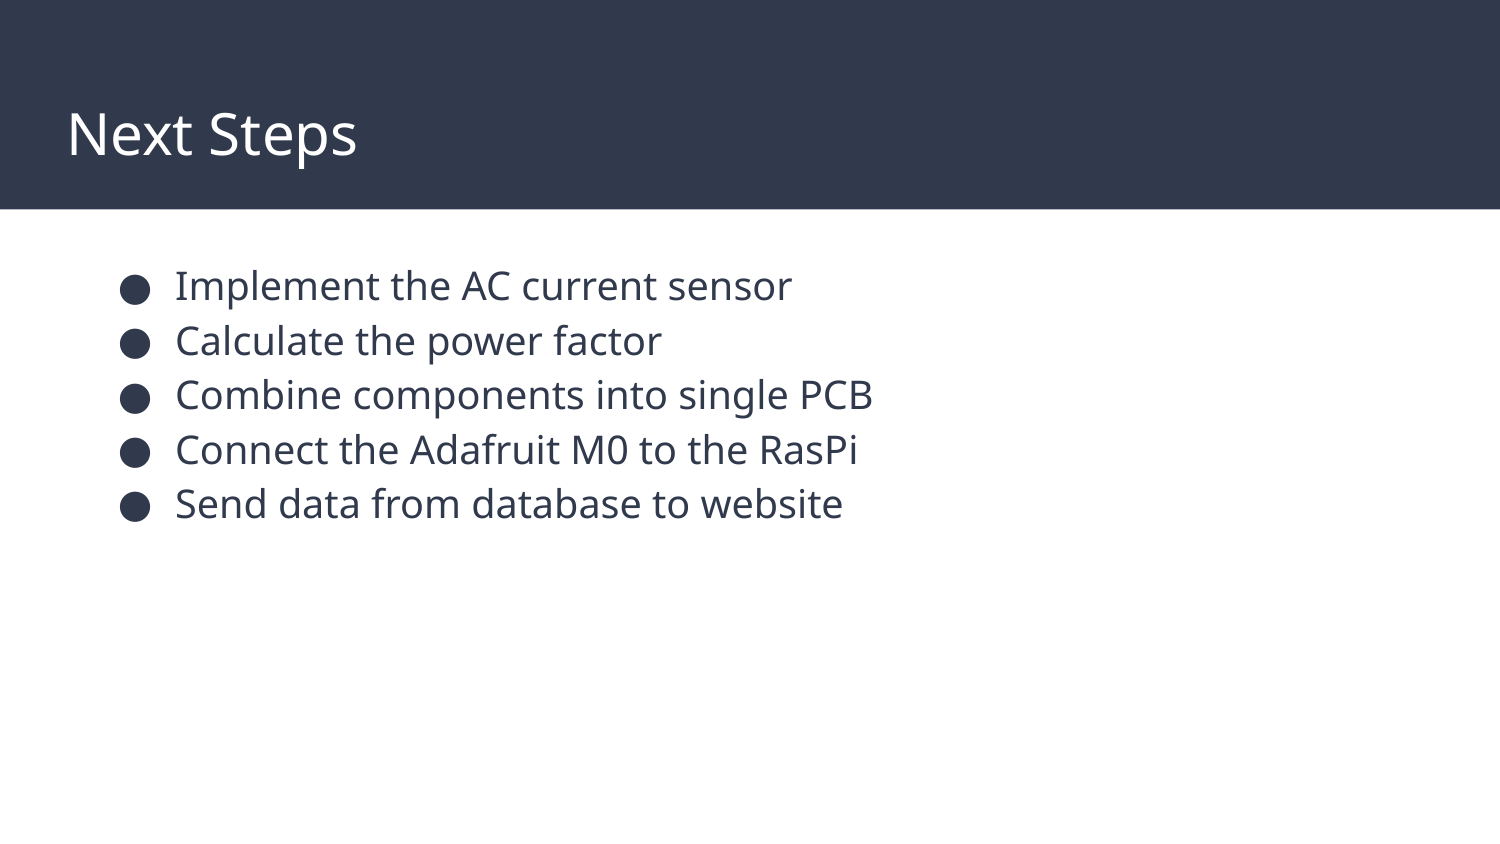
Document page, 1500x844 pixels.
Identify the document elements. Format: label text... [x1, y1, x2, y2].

title Next Steps [51, 82, 1449, 185]
list Implement the AC current sensor Calculate the power factor Combine components into single PCB Connect the Adafruit M0 to the RasPi Send data from database to website [85, 239, 1415, 796]
